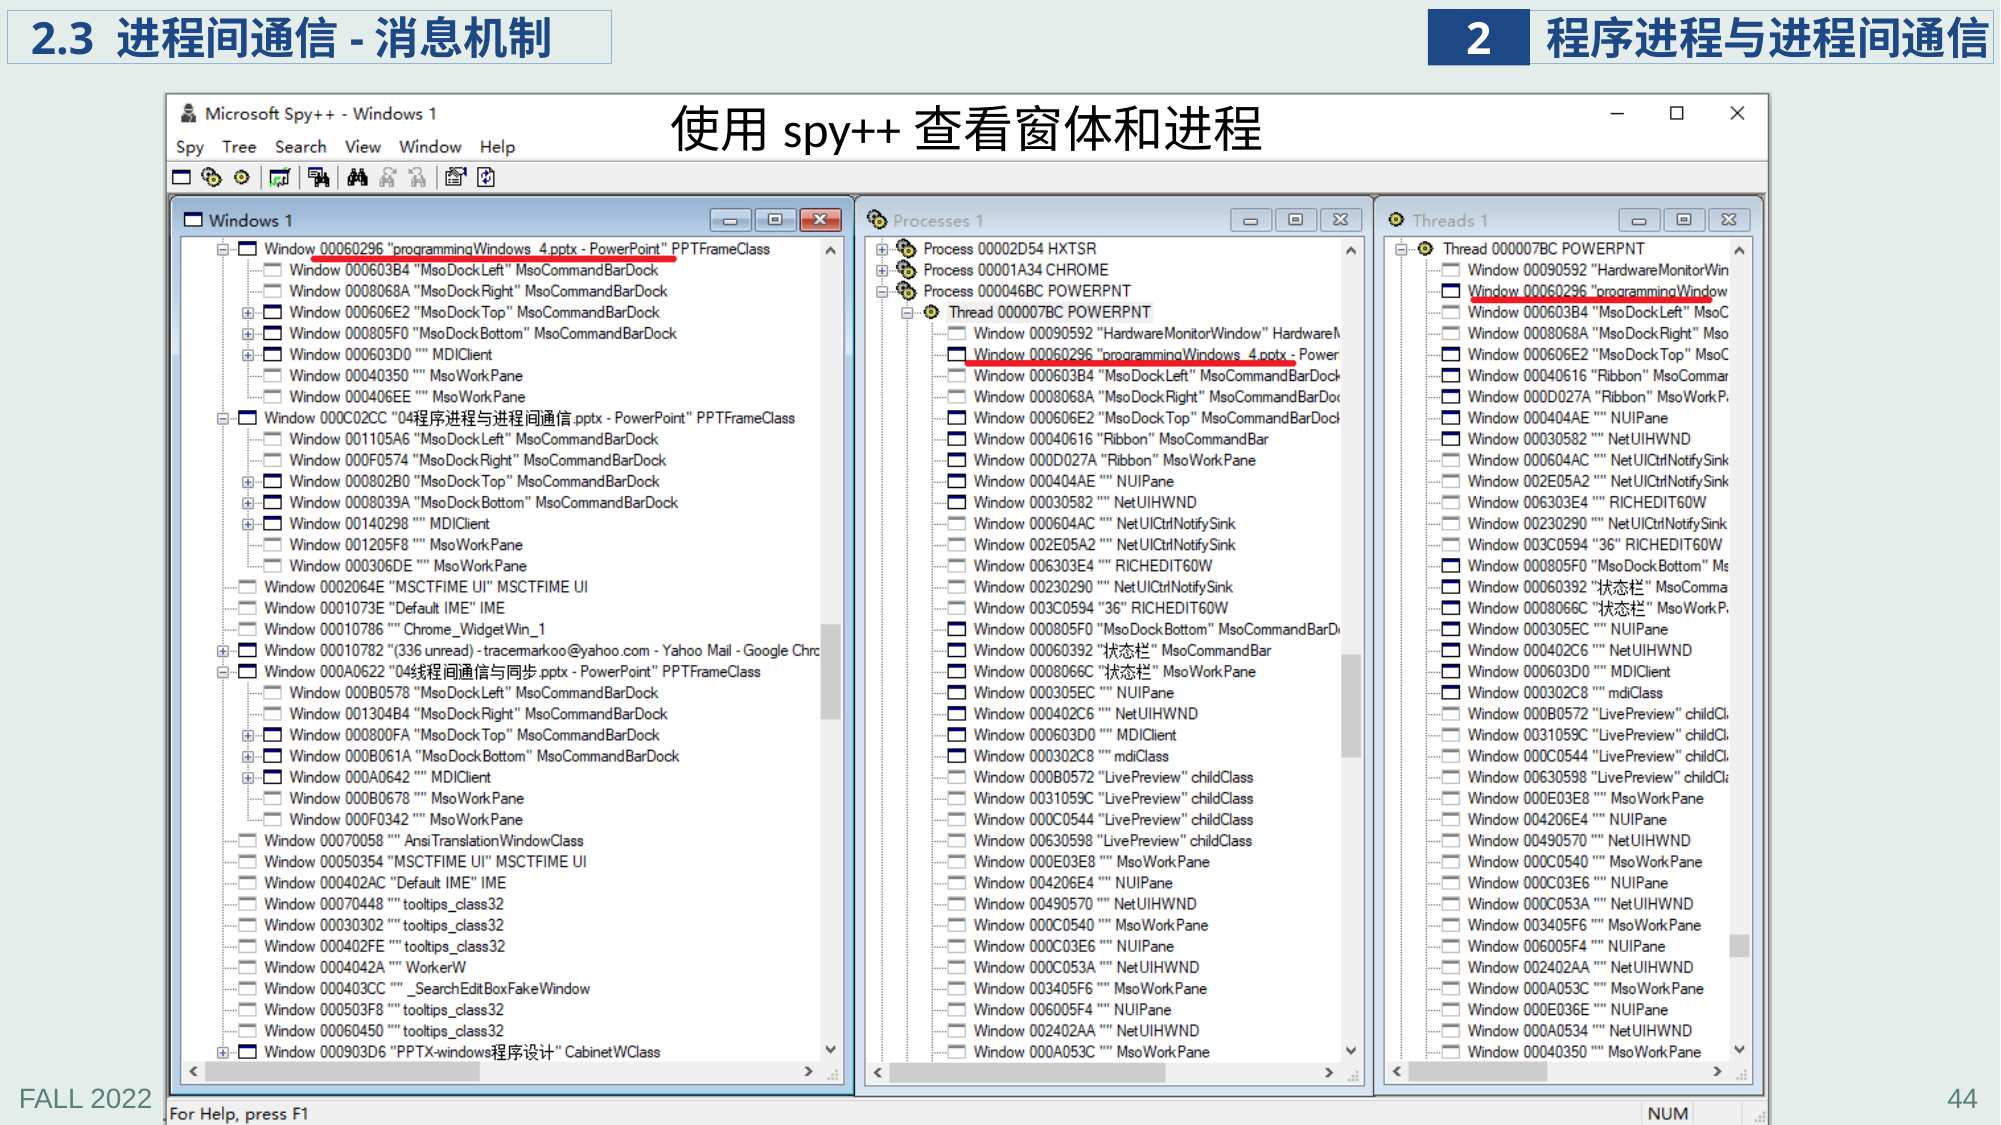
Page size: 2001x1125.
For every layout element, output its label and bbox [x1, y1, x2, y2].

picture [162, 92, 1772, 1125]
